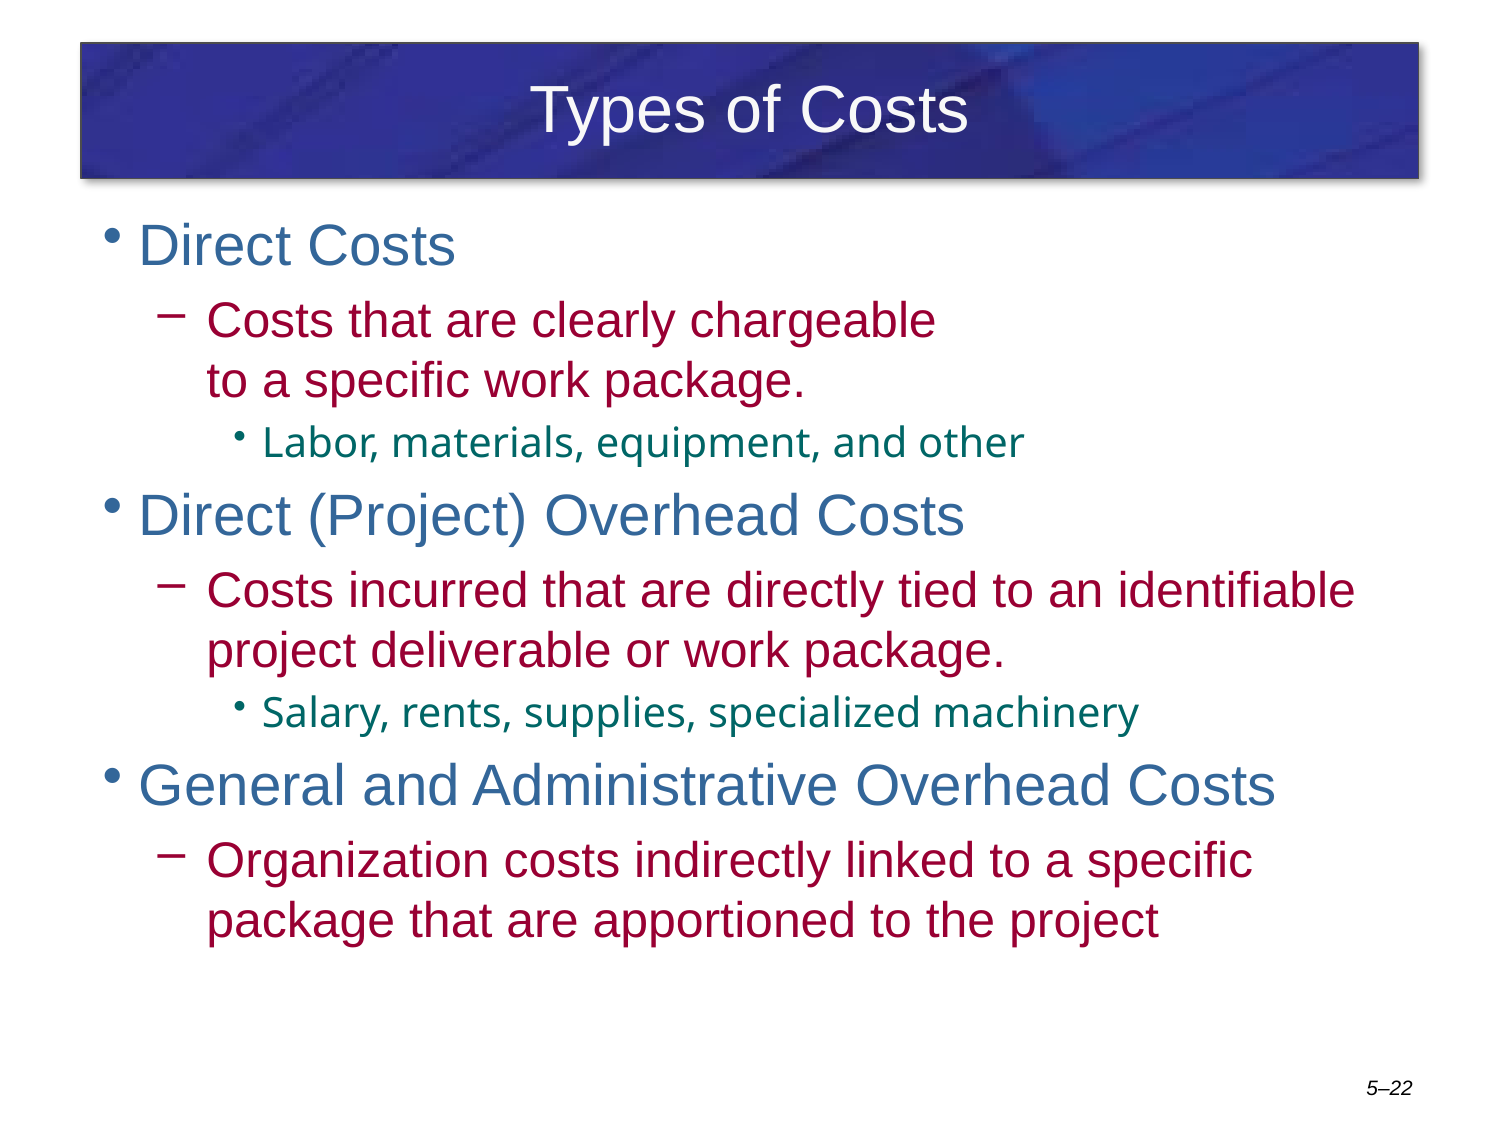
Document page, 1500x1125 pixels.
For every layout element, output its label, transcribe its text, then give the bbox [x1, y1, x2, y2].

list Direct Costs Costs that are clearly chargeable to a specific work package. Labor, materials, equipment, and other Direct (Project) Overhead Costs Costs incurred that are directly tied to an identifiable project deliverable or work package. Salary, rents, supplies, specialized machinery General and Administrative Overhead Costs Organization costs indirectly linked to a specific package that are apportioned to the project [87, 200, 1413, 1000]
slide_number 5–22 [1065, 1074, 1413, 1100]
title Types of Costs [80, 42, 1419, 179]
